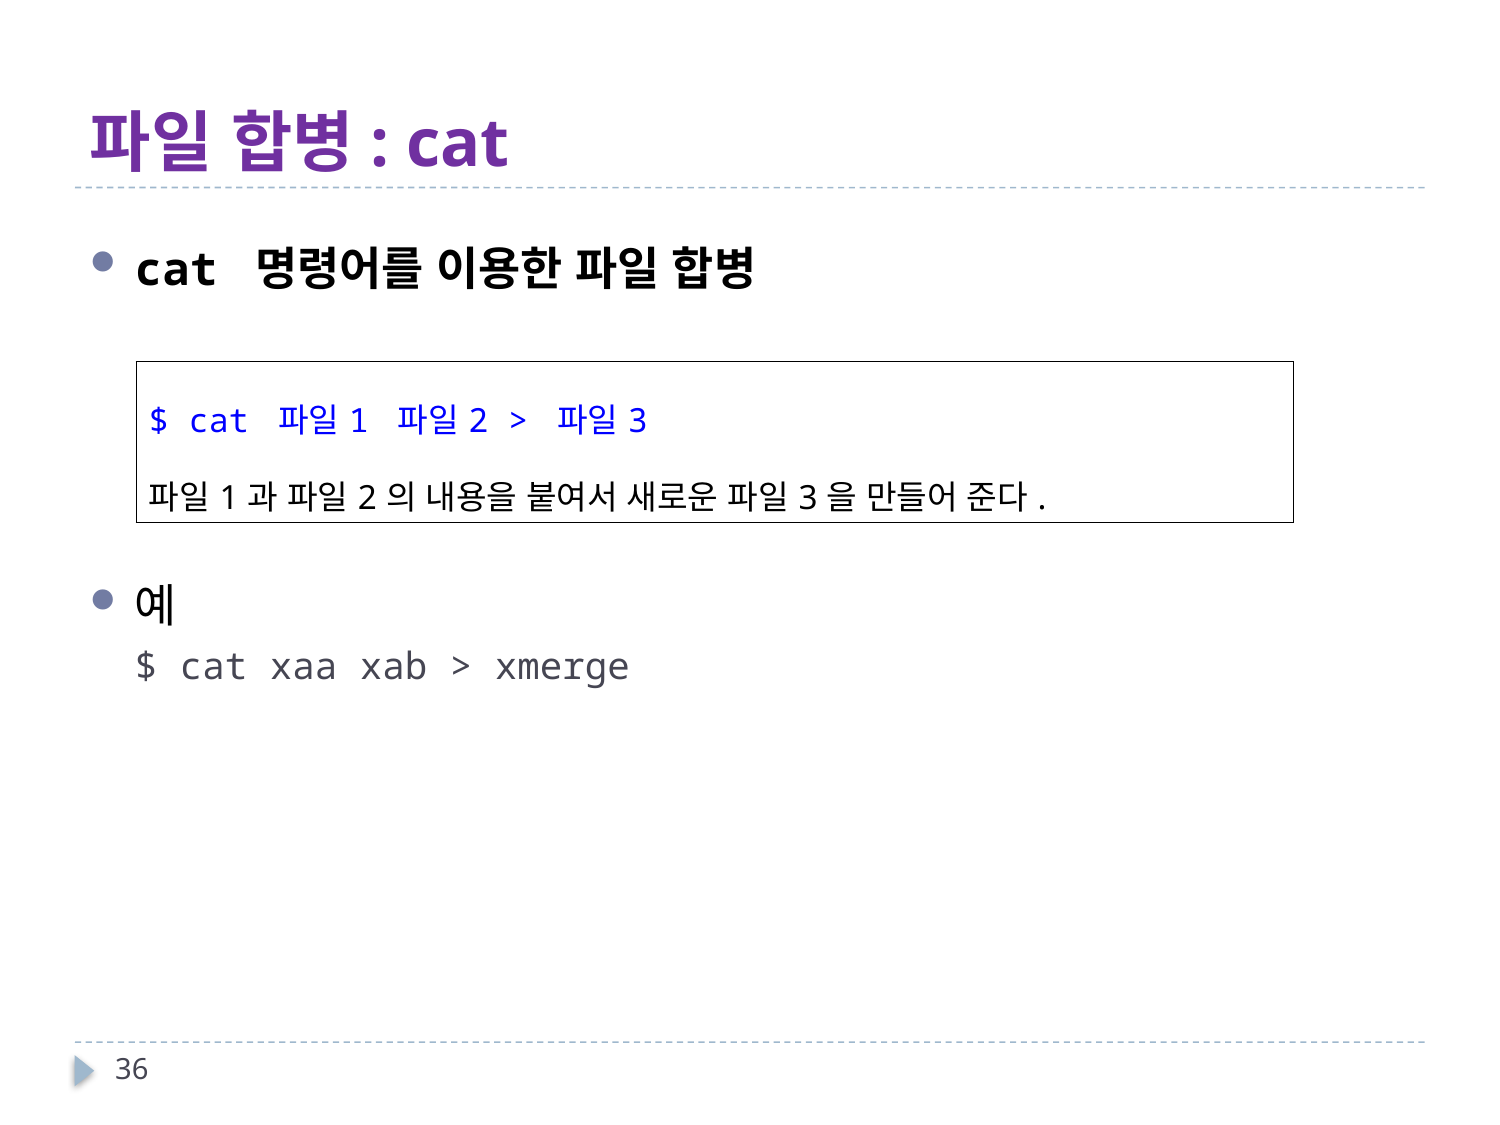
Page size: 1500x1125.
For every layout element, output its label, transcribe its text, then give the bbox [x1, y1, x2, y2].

list cat 명령어를 이용한 파일 합병 예 $ cat xaa xab > xmerge [75, 231, 1425, 1010]
table_header $ cat 파일1 파일2 > 파일3 파일1과 파일2의 내용을 붙여서 새로운 파일3을 만들어 준다. [137, 362, 1293, 522]
slide_number 36 [100, 1042, 426, 1103]
title 파일 합병: cat [75, 24, 1425, 188]
